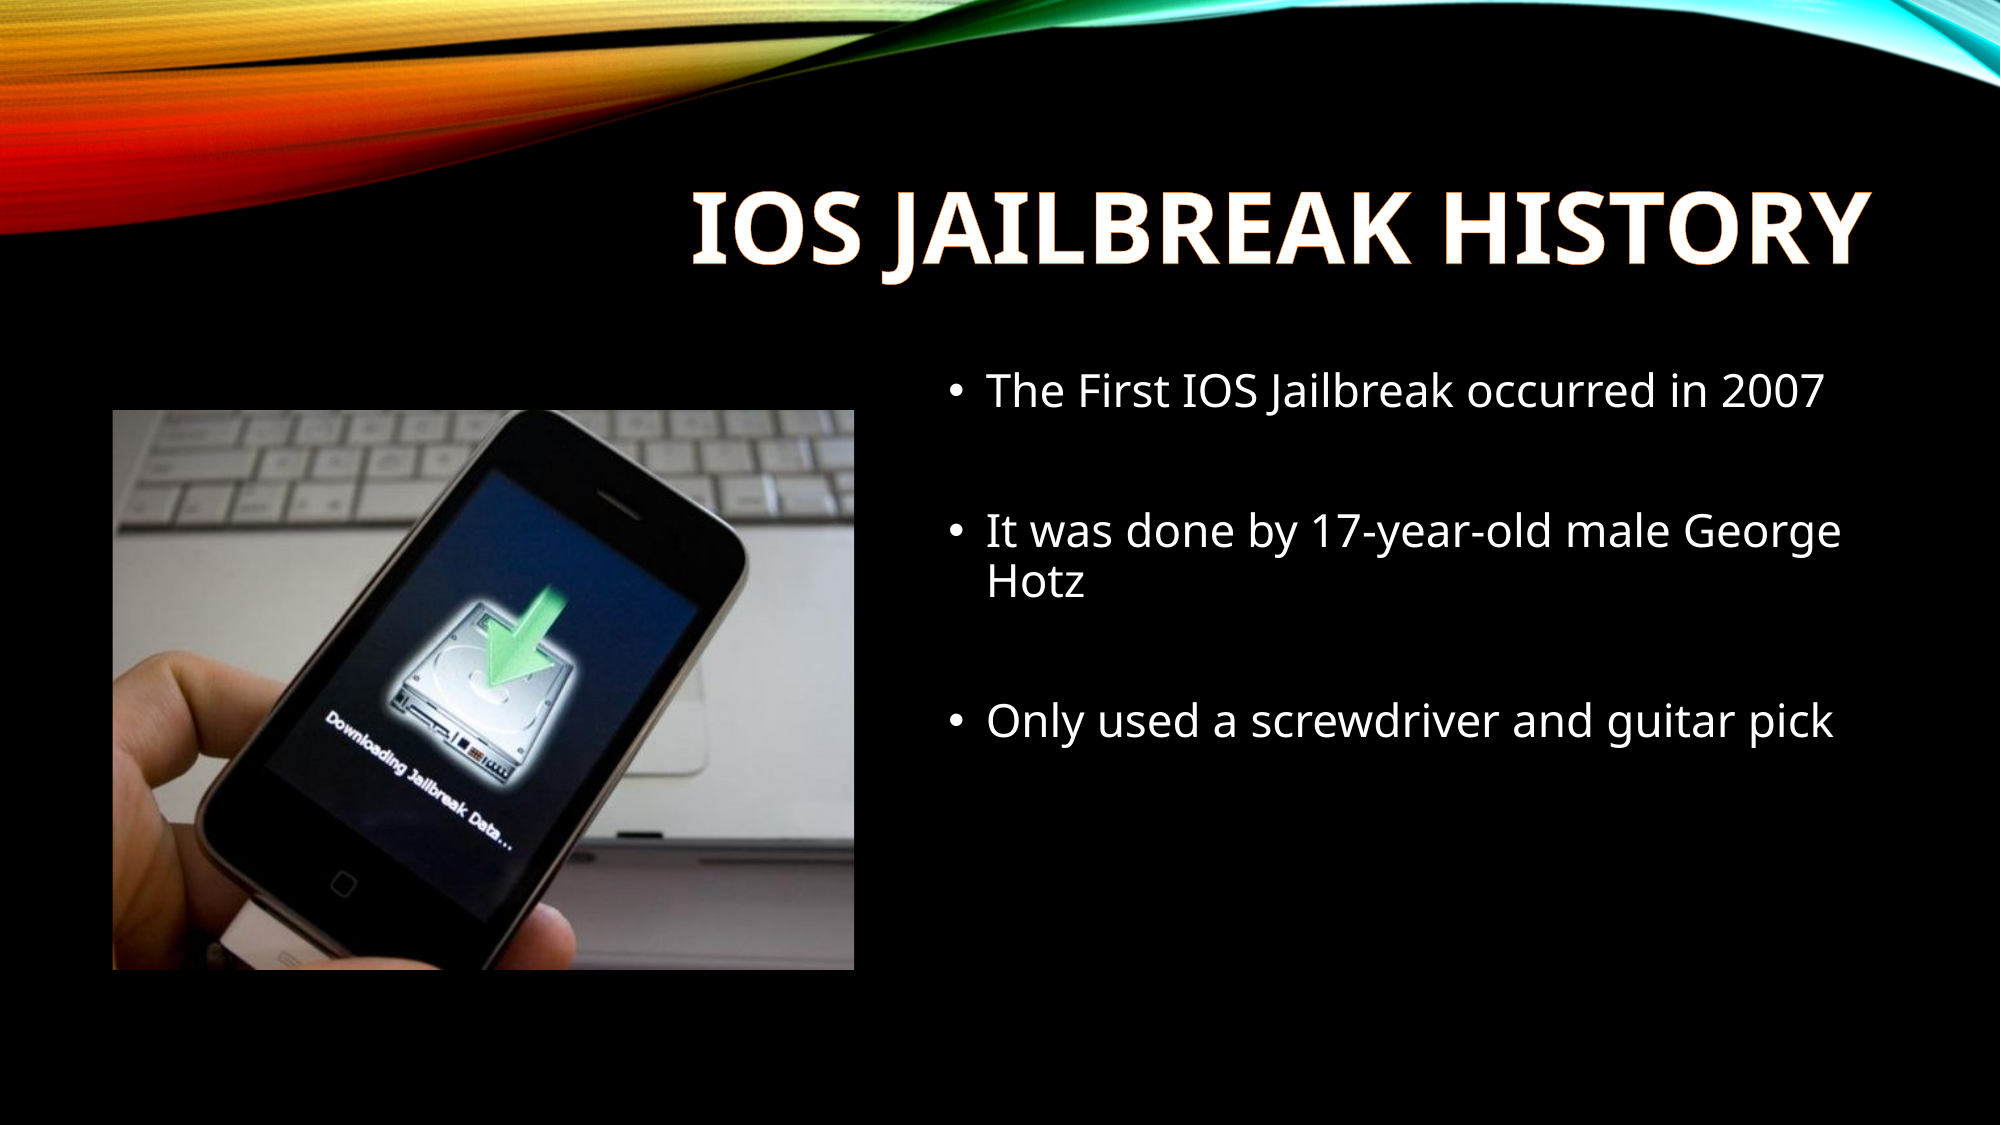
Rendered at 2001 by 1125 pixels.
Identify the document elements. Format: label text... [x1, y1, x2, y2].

picture [0, 0, 2000, 237]
text_box IOS JAILBREAK HISTORY [474, 125, 1888, 338]
list The First IOS Jailbreak occurred in 2007 It was done by 17-year-old male George Hotz Only used a screwdriver and guitar pick [933, 360, 1888, 1021]
picture [112, 410, 855, 971]
